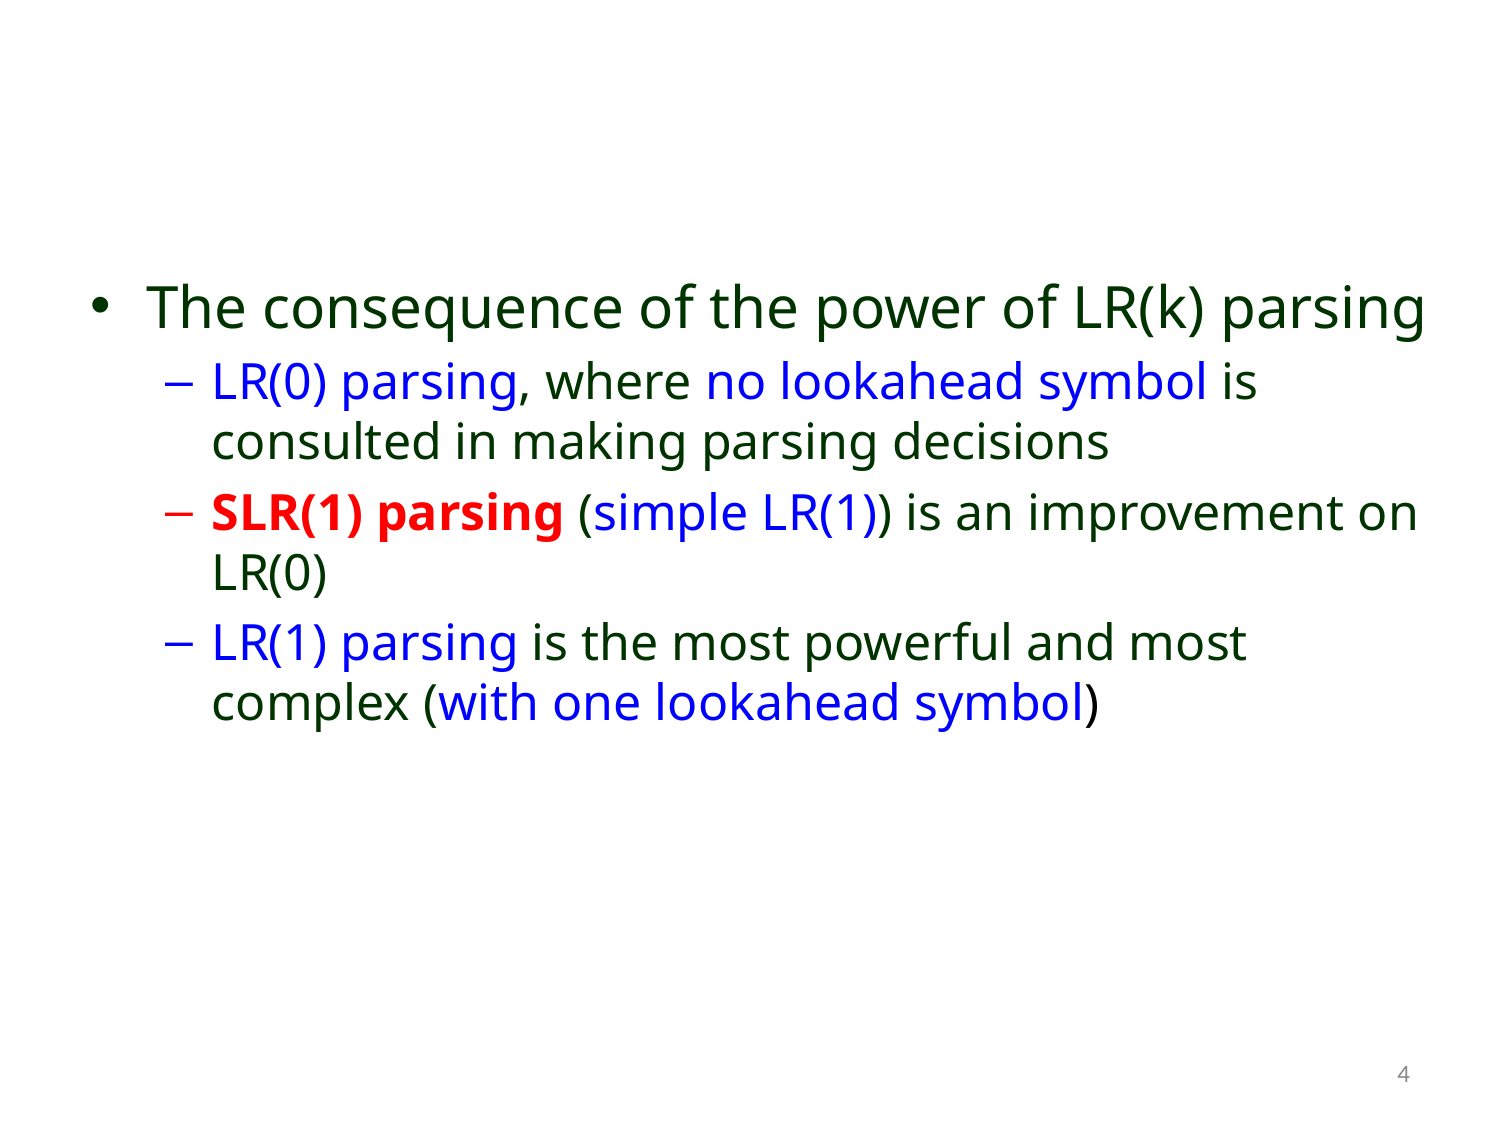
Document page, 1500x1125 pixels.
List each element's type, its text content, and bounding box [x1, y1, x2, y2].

slide_number 4 [1074, 1042, 1425, 1103]
list The consequence of the power of LR(k) parsing LR(0) parsing, where no lookahead symbol is consulted in making parsing decisions SLR(1) parsing (simple LR(1)) is an improvement on LR(0) LR(1) parsing is the most powerful and most complex (with one lookahead symbol) [75, 262, 1471, 1005]
